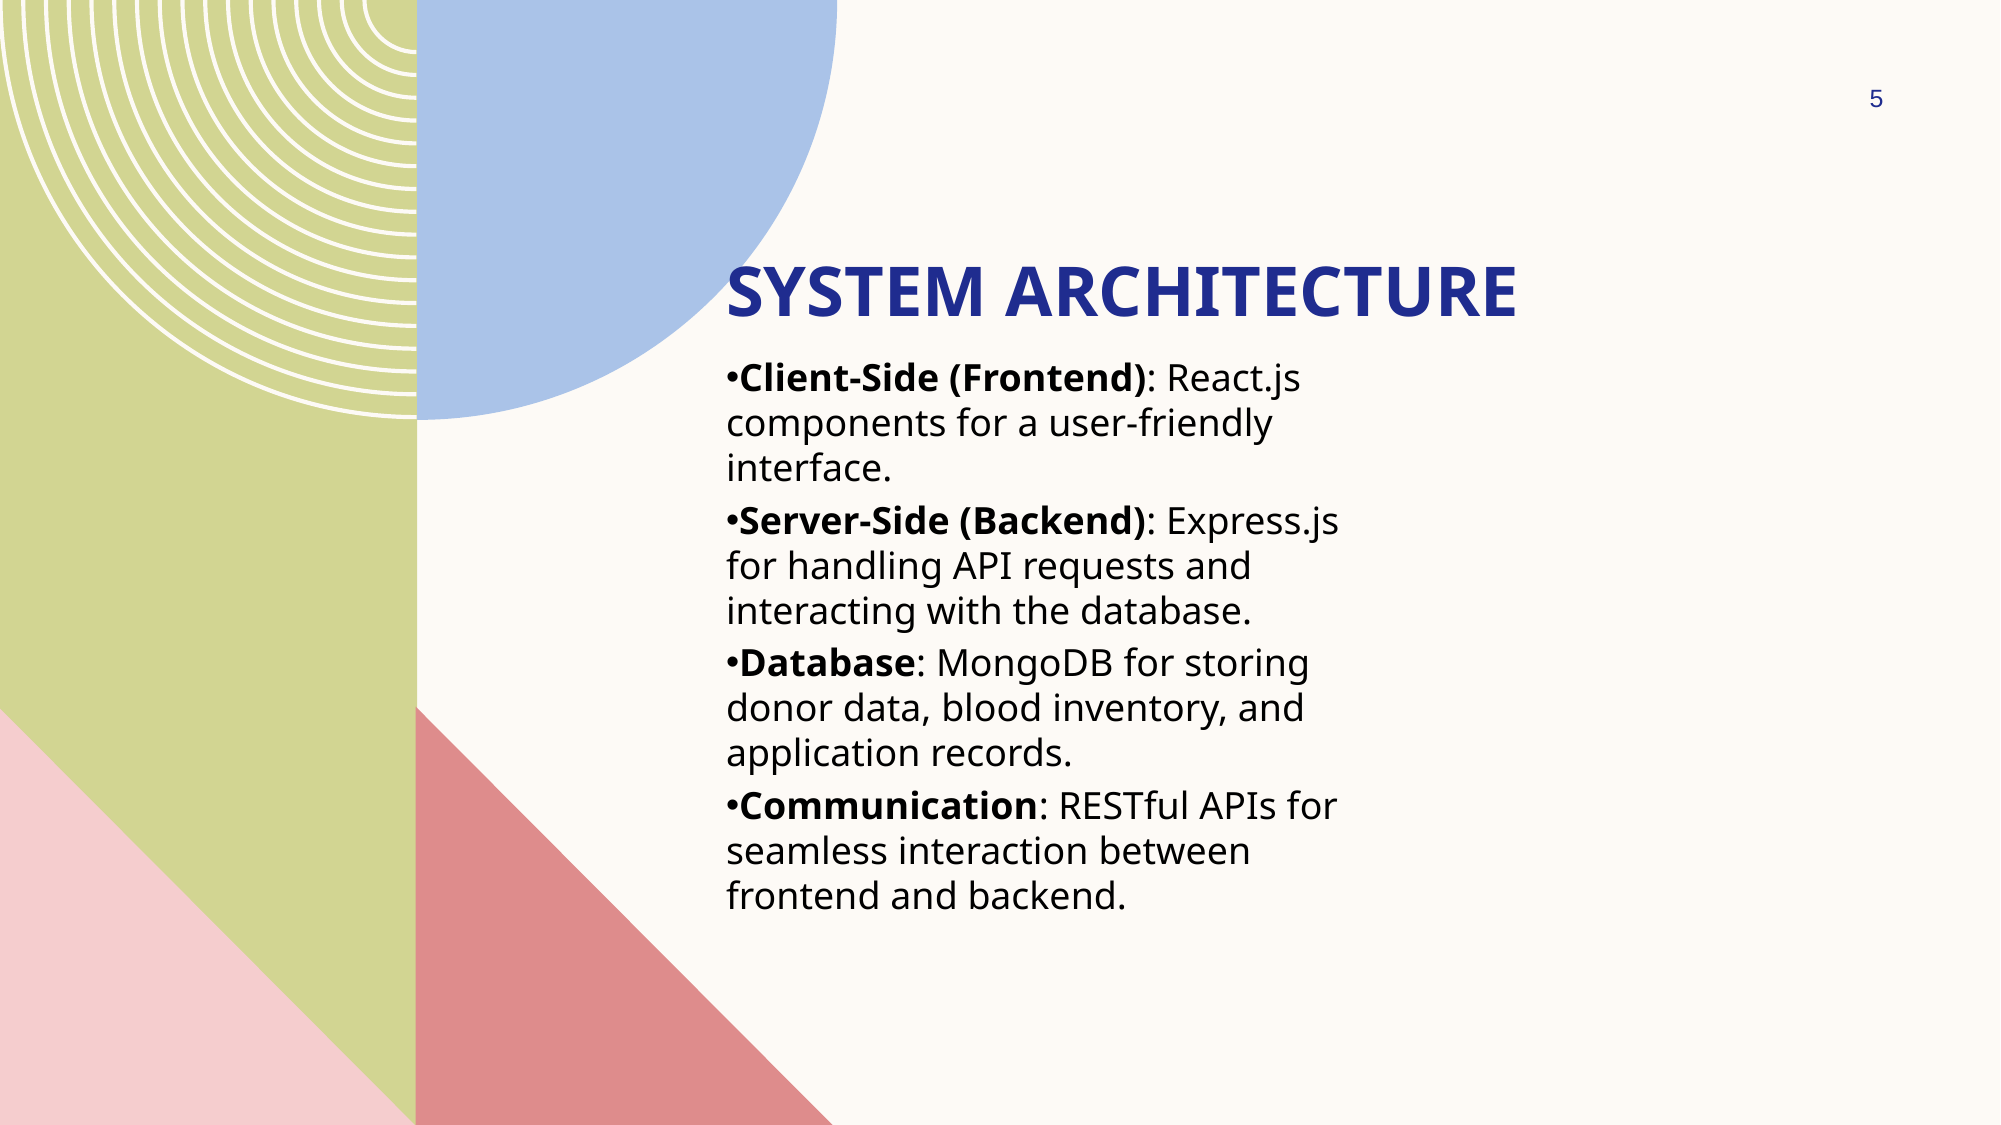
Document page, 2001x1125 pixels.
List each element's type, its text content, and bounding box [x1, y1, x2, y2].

slide_number 5 [1795, 75, 1958, 120]
title System Architecture [726, 247, 1877, 344]
list Client-Side (Frontend): React.js components for a user-friendly interface. Server-Side (Backend): Express.js for handling API requests and interacting with the database. Database: MongoDB for storing donor data, blood inventory, and application records. Communication: RESTful APIs for seamless interaction between frontend and backend. [726, 354, 1372, 451]
